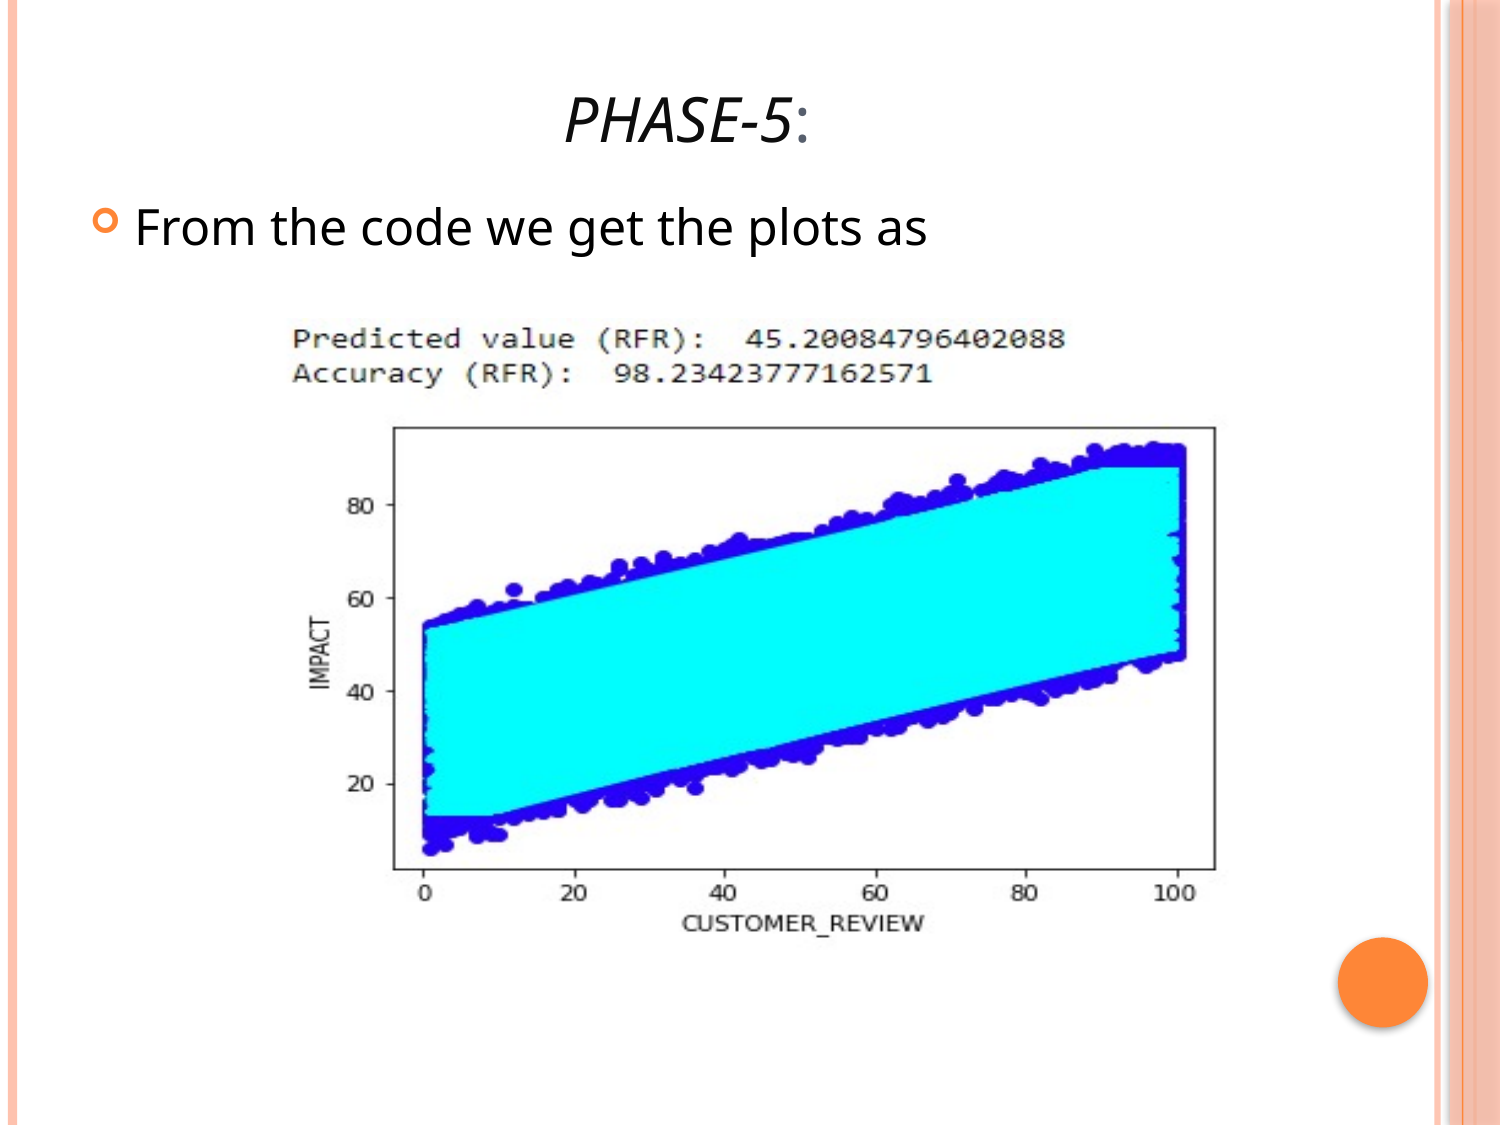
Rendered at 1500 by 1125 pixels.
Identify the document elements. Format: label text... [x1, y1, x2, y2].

picture [249, 318, 1301, 951]
list From the code we get the plots as [75, 187, 1300, 1062]
title PHASE-5: [75, 45, 1300, 163]
